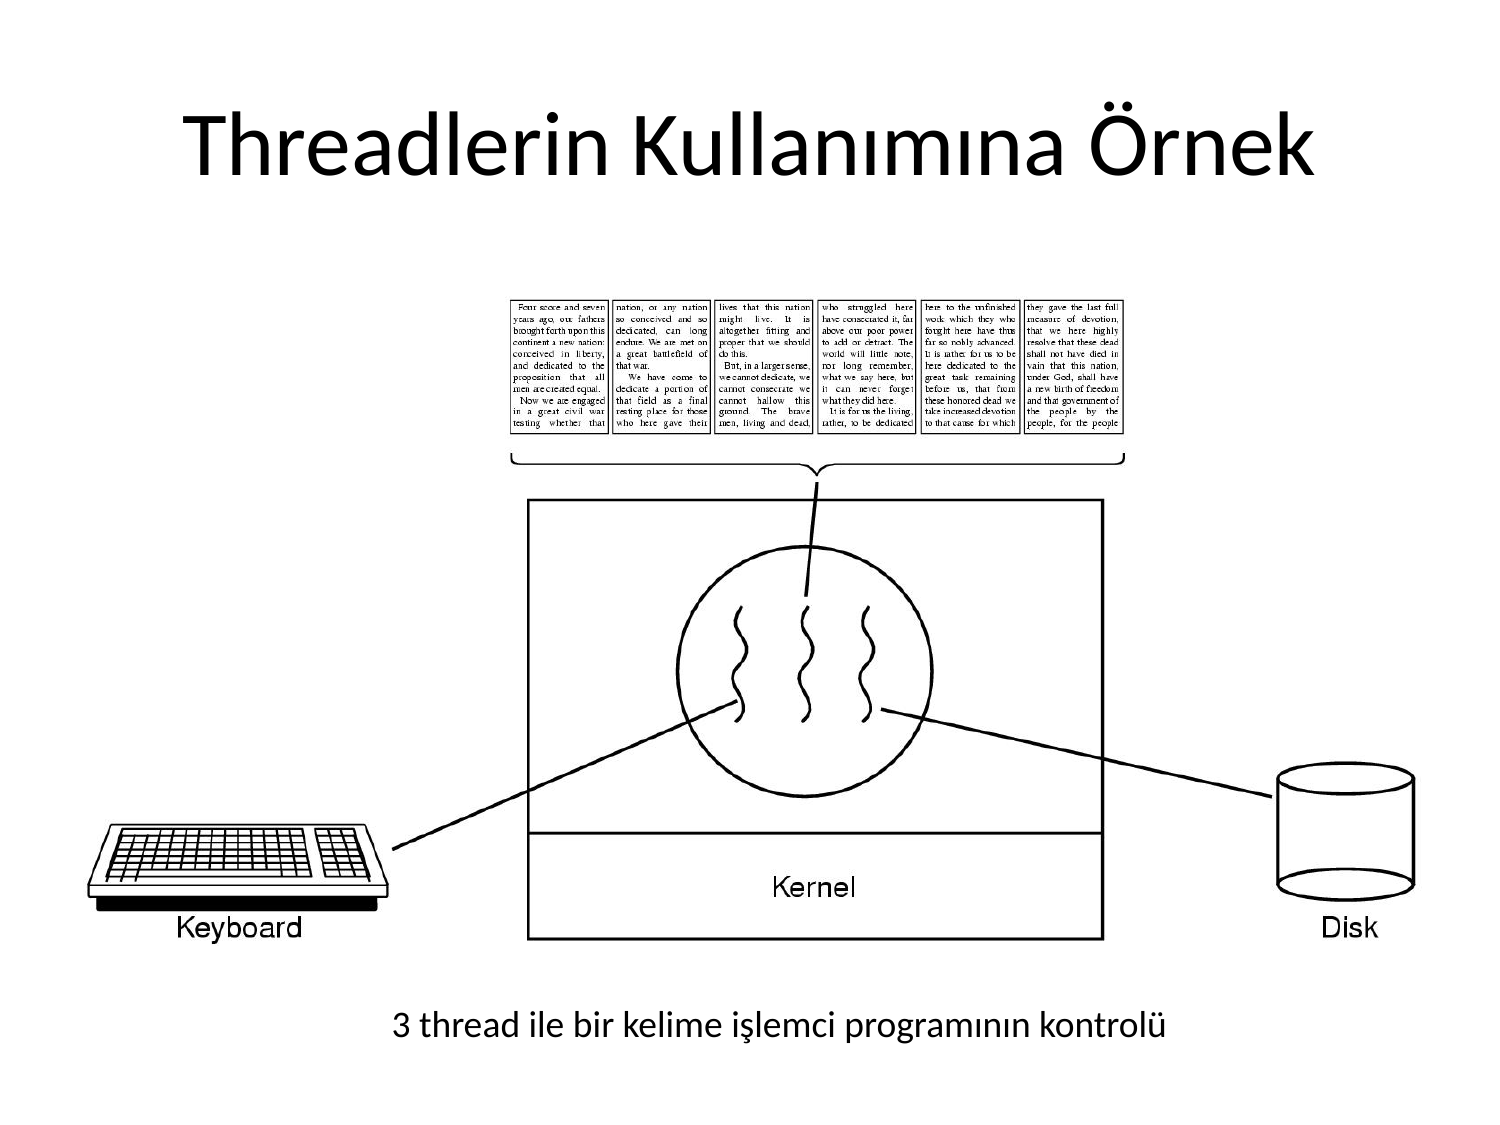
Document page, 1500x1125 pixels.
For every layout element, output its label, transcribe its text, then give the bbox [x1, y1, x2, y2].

text_box 3 thread ile bir kelime işlemci programının kontrolü [376, 992, 1183, 1053]
title Threadlerin Kullanımına Örnek [75, 45, 1425, 233]
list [74, 266, 1426, 946]
